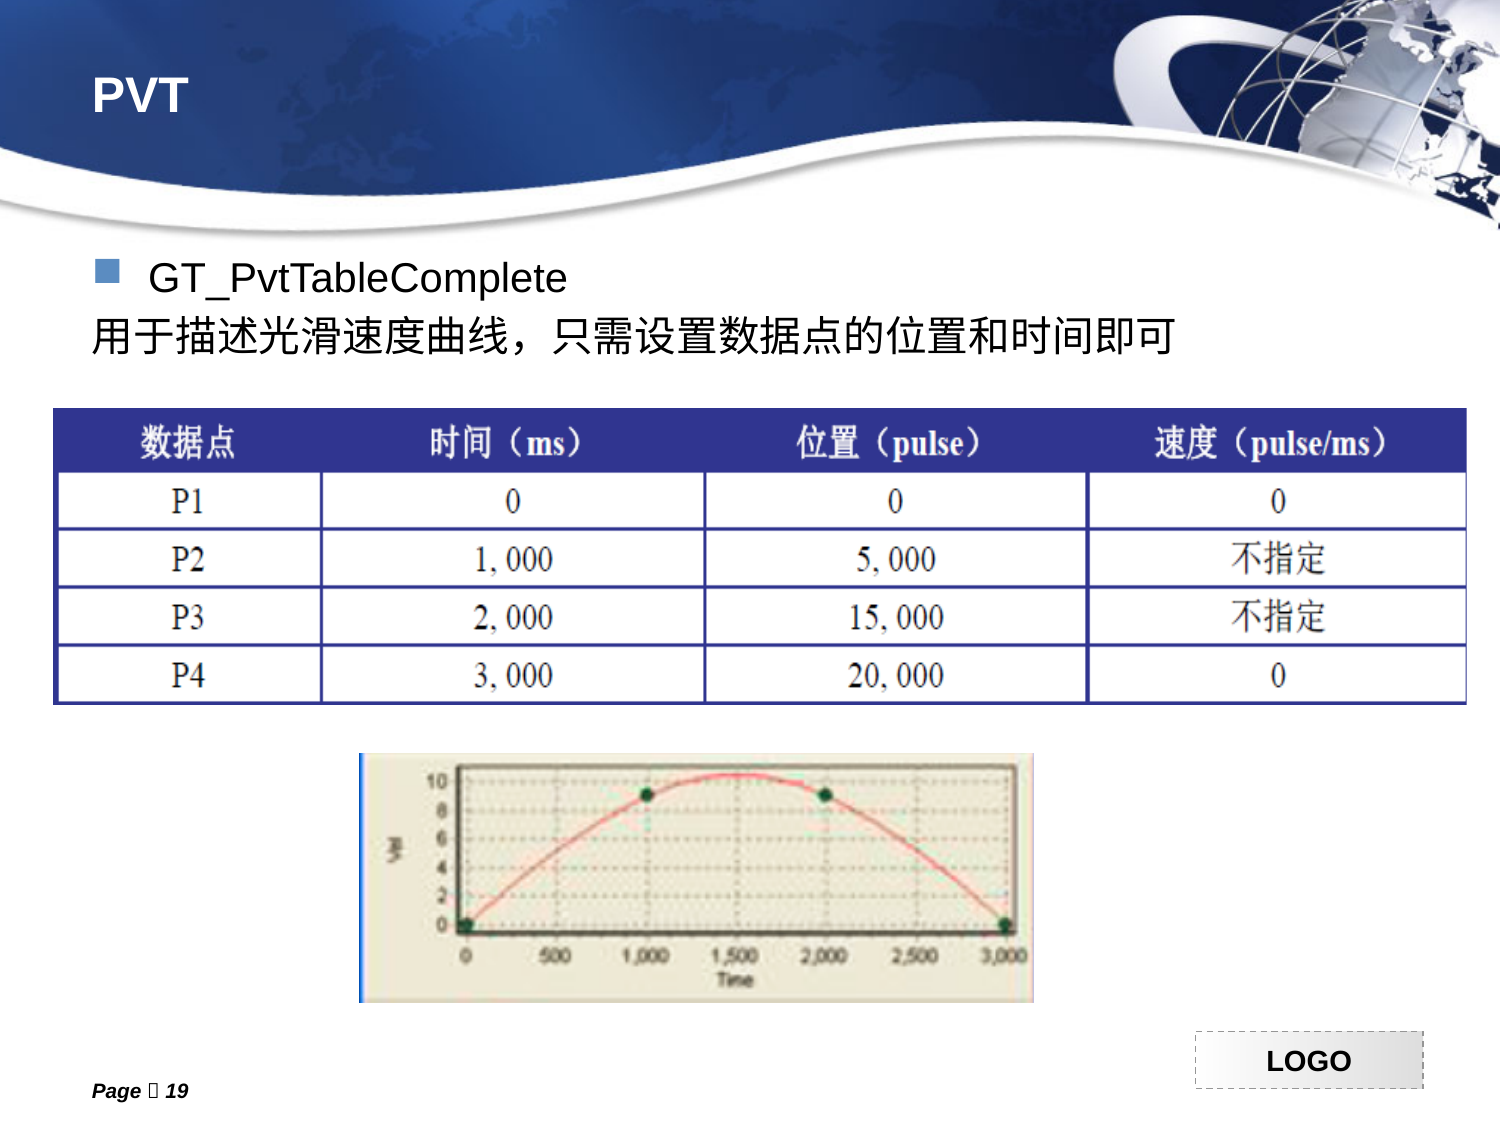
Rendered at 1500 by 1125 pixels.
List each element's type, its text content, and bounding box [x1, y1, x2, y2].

list GT_PvtTableComplete 用于描述光滑速度曲线，只需设置数据点的位置和时间即可 [76, 243, 1424, 407]
title PVT [76, 35, 1034, 149]
picture [0, 0, 1500, 1125]
slide_number Page  19 [76, 1070, 314, 1103]
list GT_PvtTableComplete 用于描述光滑速度曲线，只需设置数据点的位置和时间即可 [76, 713, 1424, 1005]
